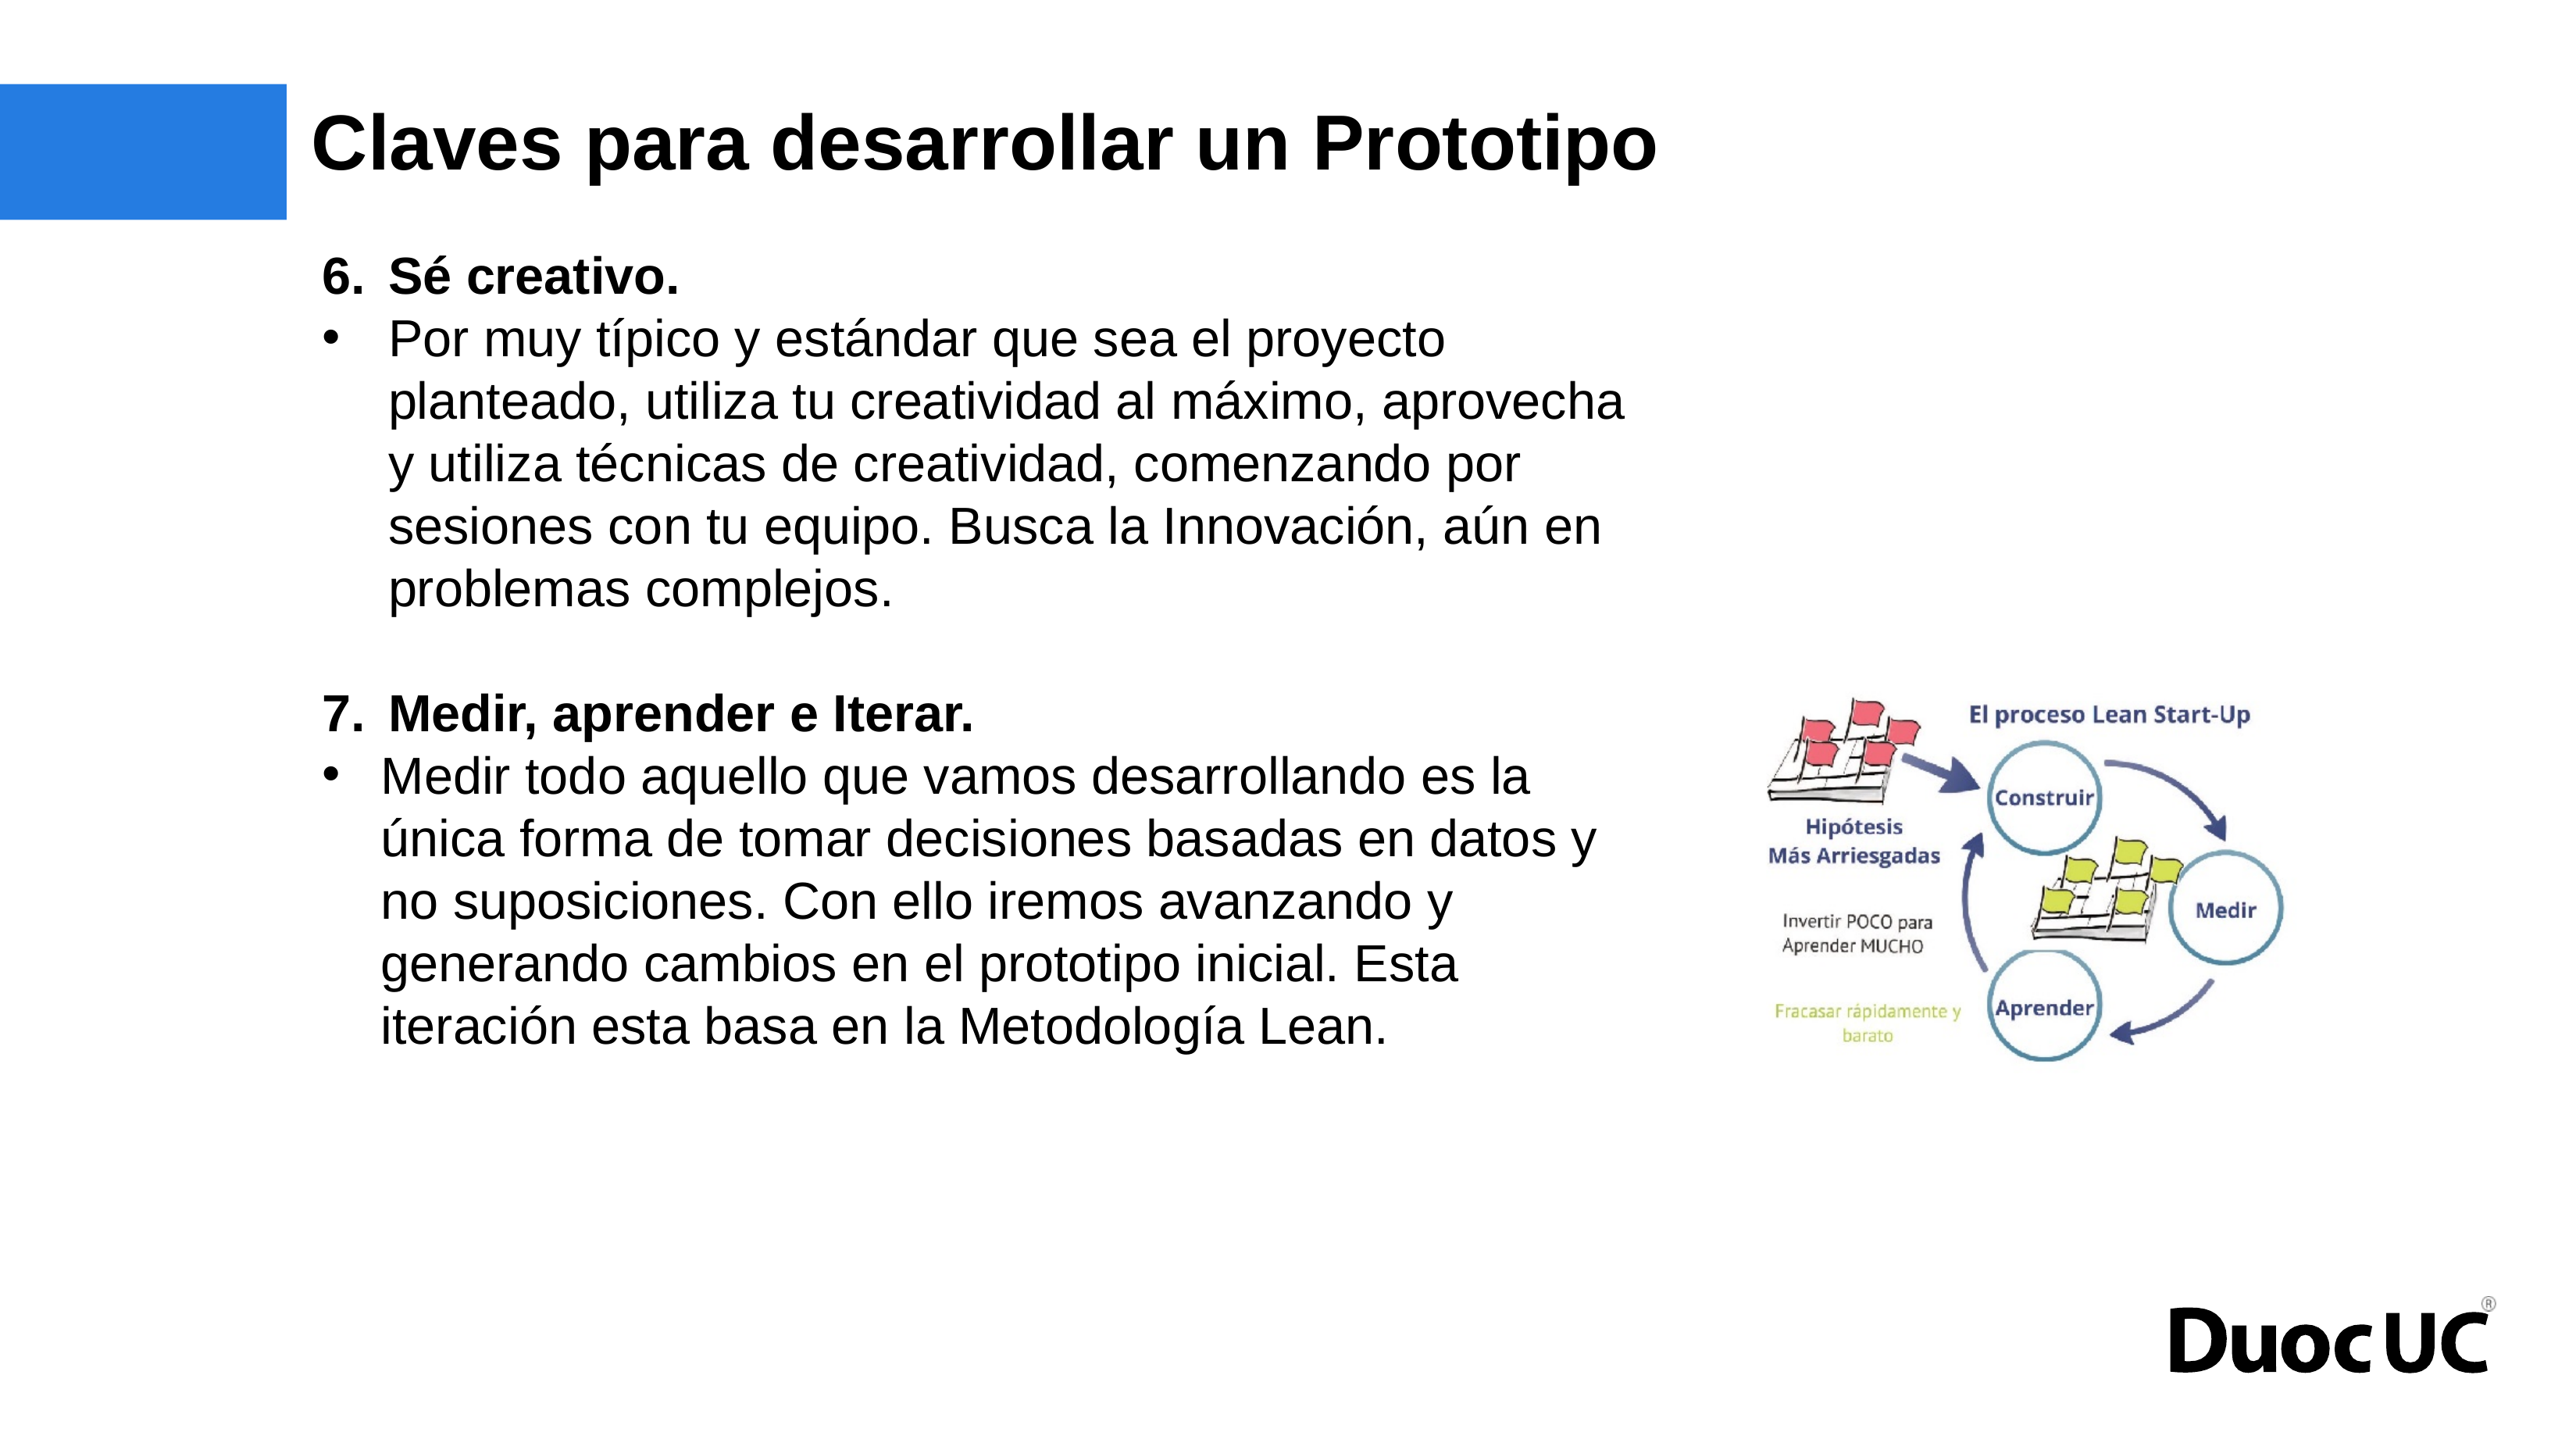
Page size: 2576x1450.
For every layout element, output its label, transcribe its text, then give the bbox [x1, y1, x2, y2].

text_box Sé creativo. Por muy típico y estándar que sea el proyecto planteado, utiliza tu creatividad al máximo, aprovecha y utiliza técnicas de creatividad, comenzando por sesiones con tu equipo. Busca la Innovación, aún en problemas complejos. Medir, aprender e Iterar. Medir todo aquello que vamos desarrollando es la única forma de tomar decisiones basadas en datos y no suposiciones. Con ello iremos avanzando y generando cambios en el prototipo inicial. Esta iteración esta basa en la Metodología Lean. [310, 236, 1669, 1123]
picture [1607, 684, 2492, 1075]
title Claves para desarrollar un Prototipo [311, 91, 2489, 187]
picture [2481, 1296, 2496, 1312]
